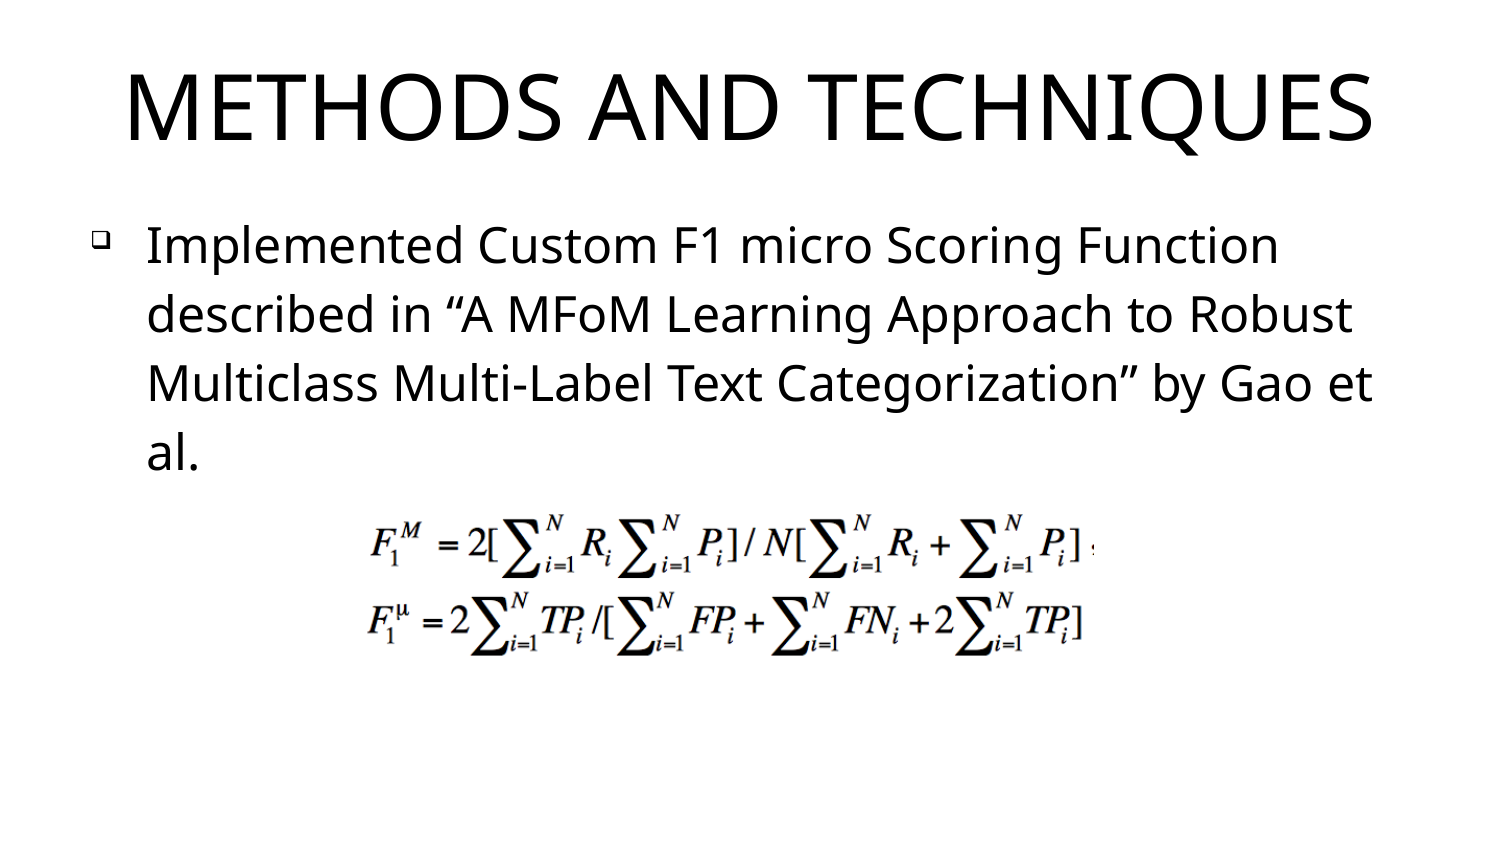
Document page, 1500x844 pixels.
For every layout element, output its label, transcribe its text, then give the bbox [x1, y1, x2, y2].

picture [334, 490, 1094, 664]
list Implemented Custom F1 micro Scoring Function described in “A MFoM Learning Approach to Robust Multiclass Multi-Label Text Categorization” by Gao et al. [75, 196, 1425, 440]
title Methods and Techniques [75, 33, 1425, 175]
